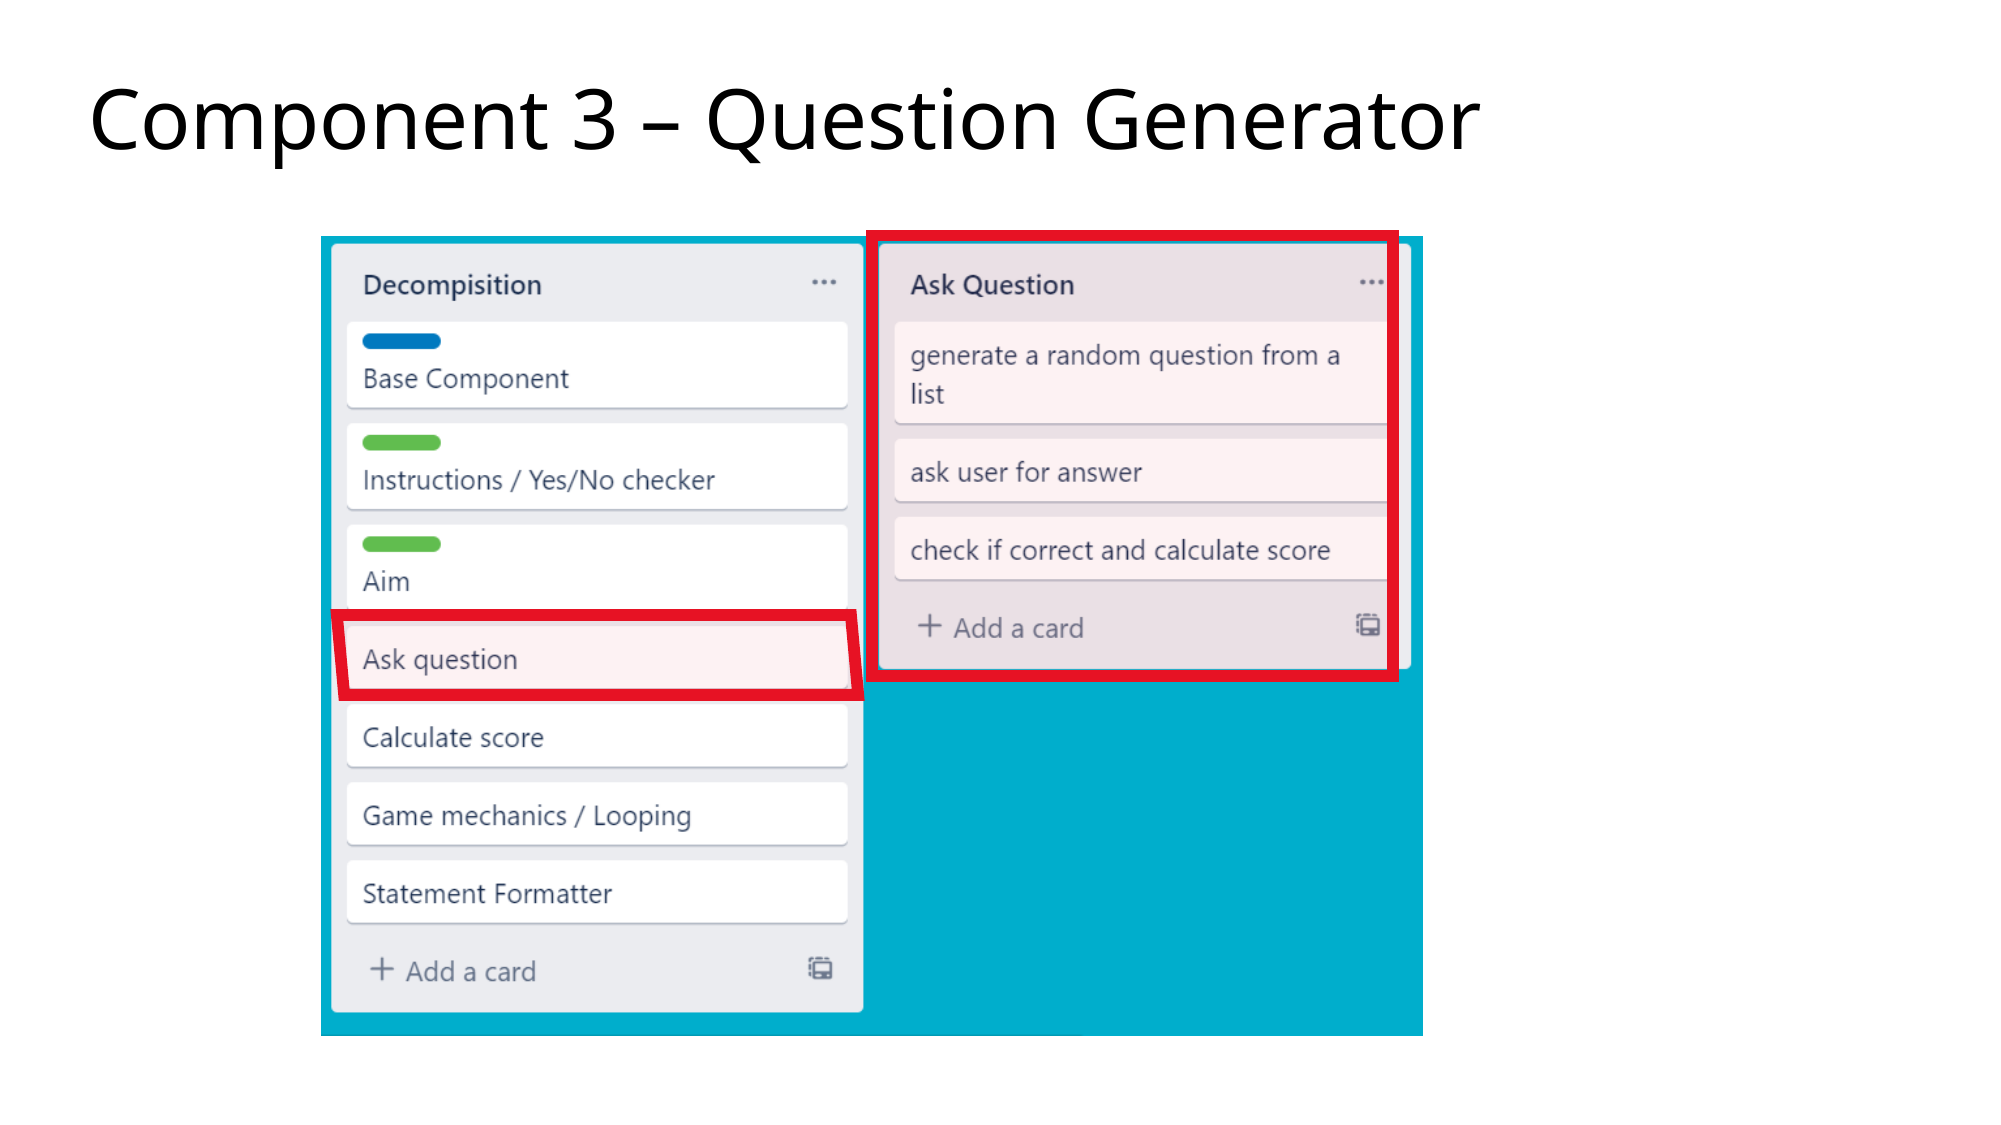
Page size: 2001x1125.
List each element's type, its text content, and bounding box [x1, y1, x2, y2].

title Component 3 – Question Generator [68, 57, 1932, 183]
picture [320, 236, 1423, 1036]
